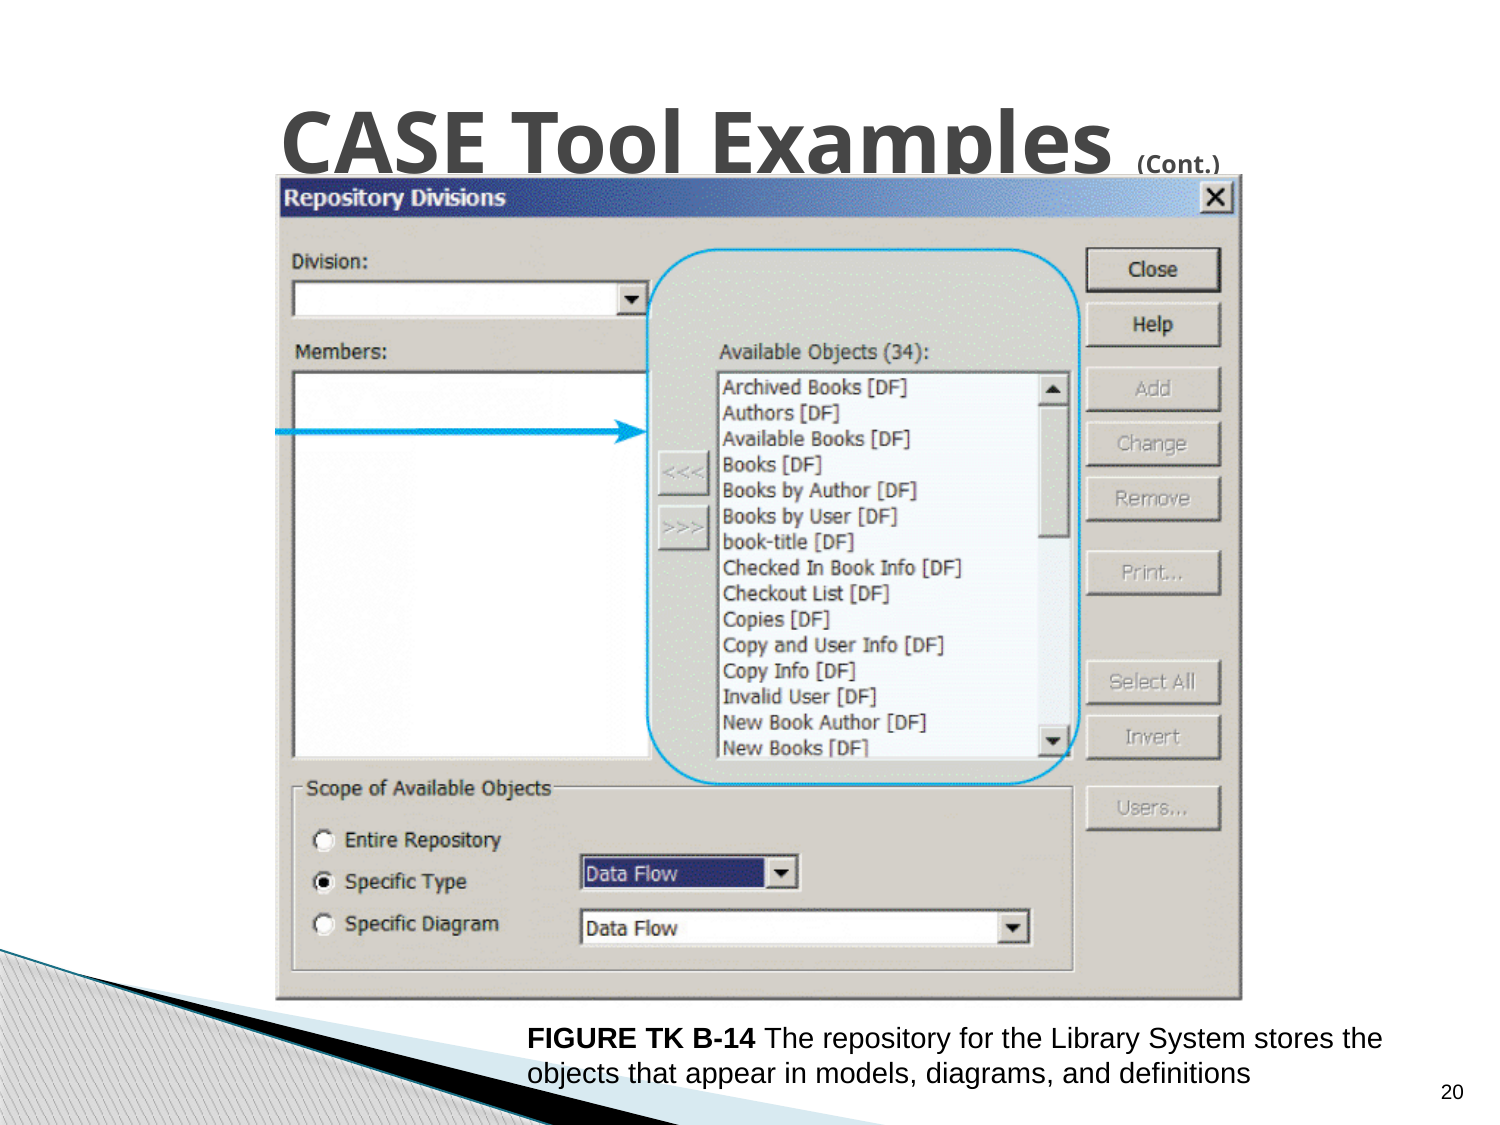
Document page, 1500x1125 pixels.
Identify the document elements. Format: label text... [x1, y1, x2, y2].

text_box FIGURE TK B-14 The repository for the Library System stores the objects that appear in models, diagrams, and definitions [512, 1012, 1413, 1098]
slide_number 20 [1418, 1051, 1479, 1112]
picture [274, 174, 1251, 1008]
title CASE Tool Examples (Cont.) [75, 45, 1425, 233]
